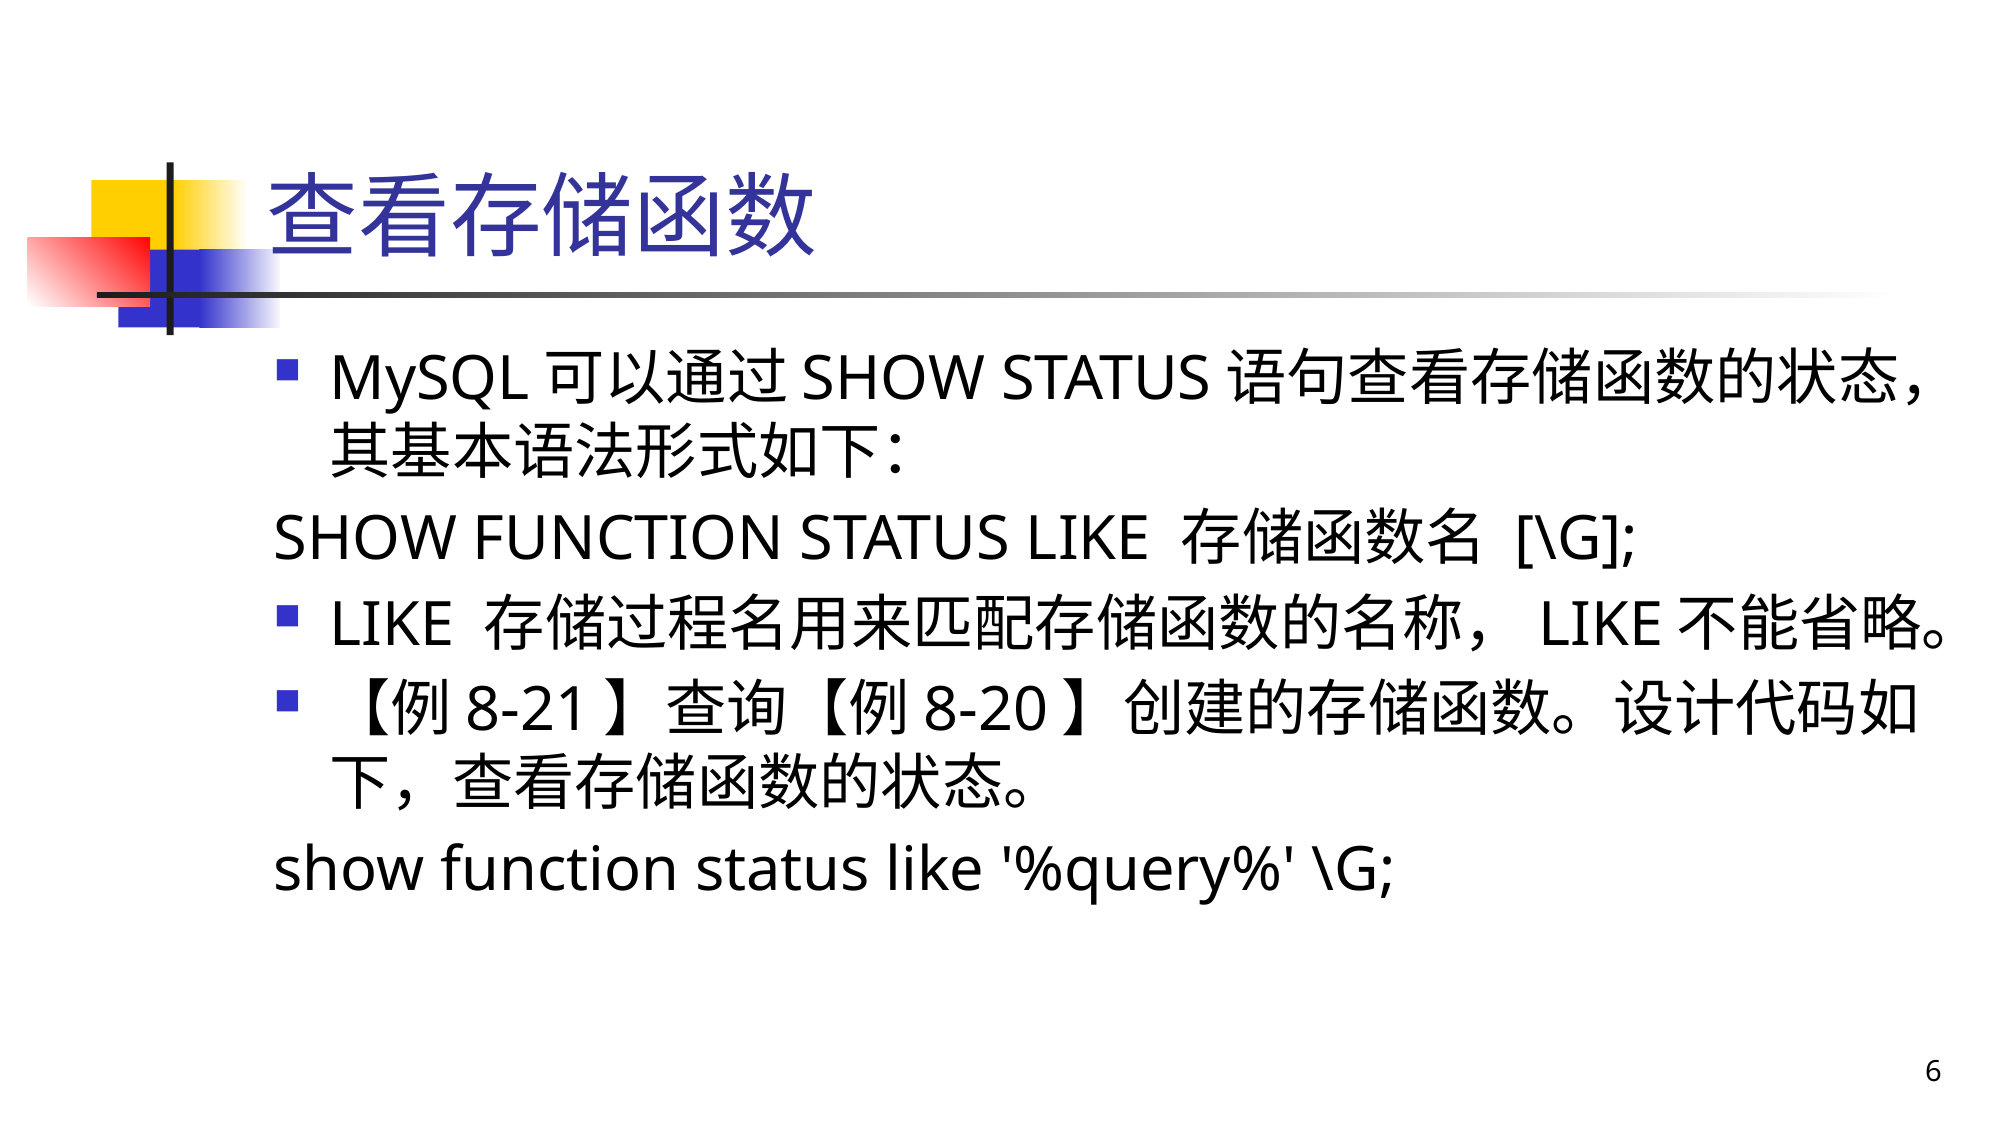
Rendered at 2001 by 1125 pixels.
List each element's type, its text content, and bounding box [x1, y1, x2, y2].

slide_number 6 [1540, 1024, 1957, 1100]
title 查看存储函数 [251, 35, 1957, 275]
list MySQL可以通过SHOW STATUS语句查看存储函数的状态，其基本语法形式如下： SHOW FUNCTION STATUS LIKE 存储函数名 [\G]; LIKE 存储过程名用来匹配存储函数的名称，LIKE不能省略。 【例8-21】查询【例8-20】创建的存储函数。设计代码如下，查看存储函数的状态。 show function status like '%query%' \G; [258, 331, 1959, 970]
